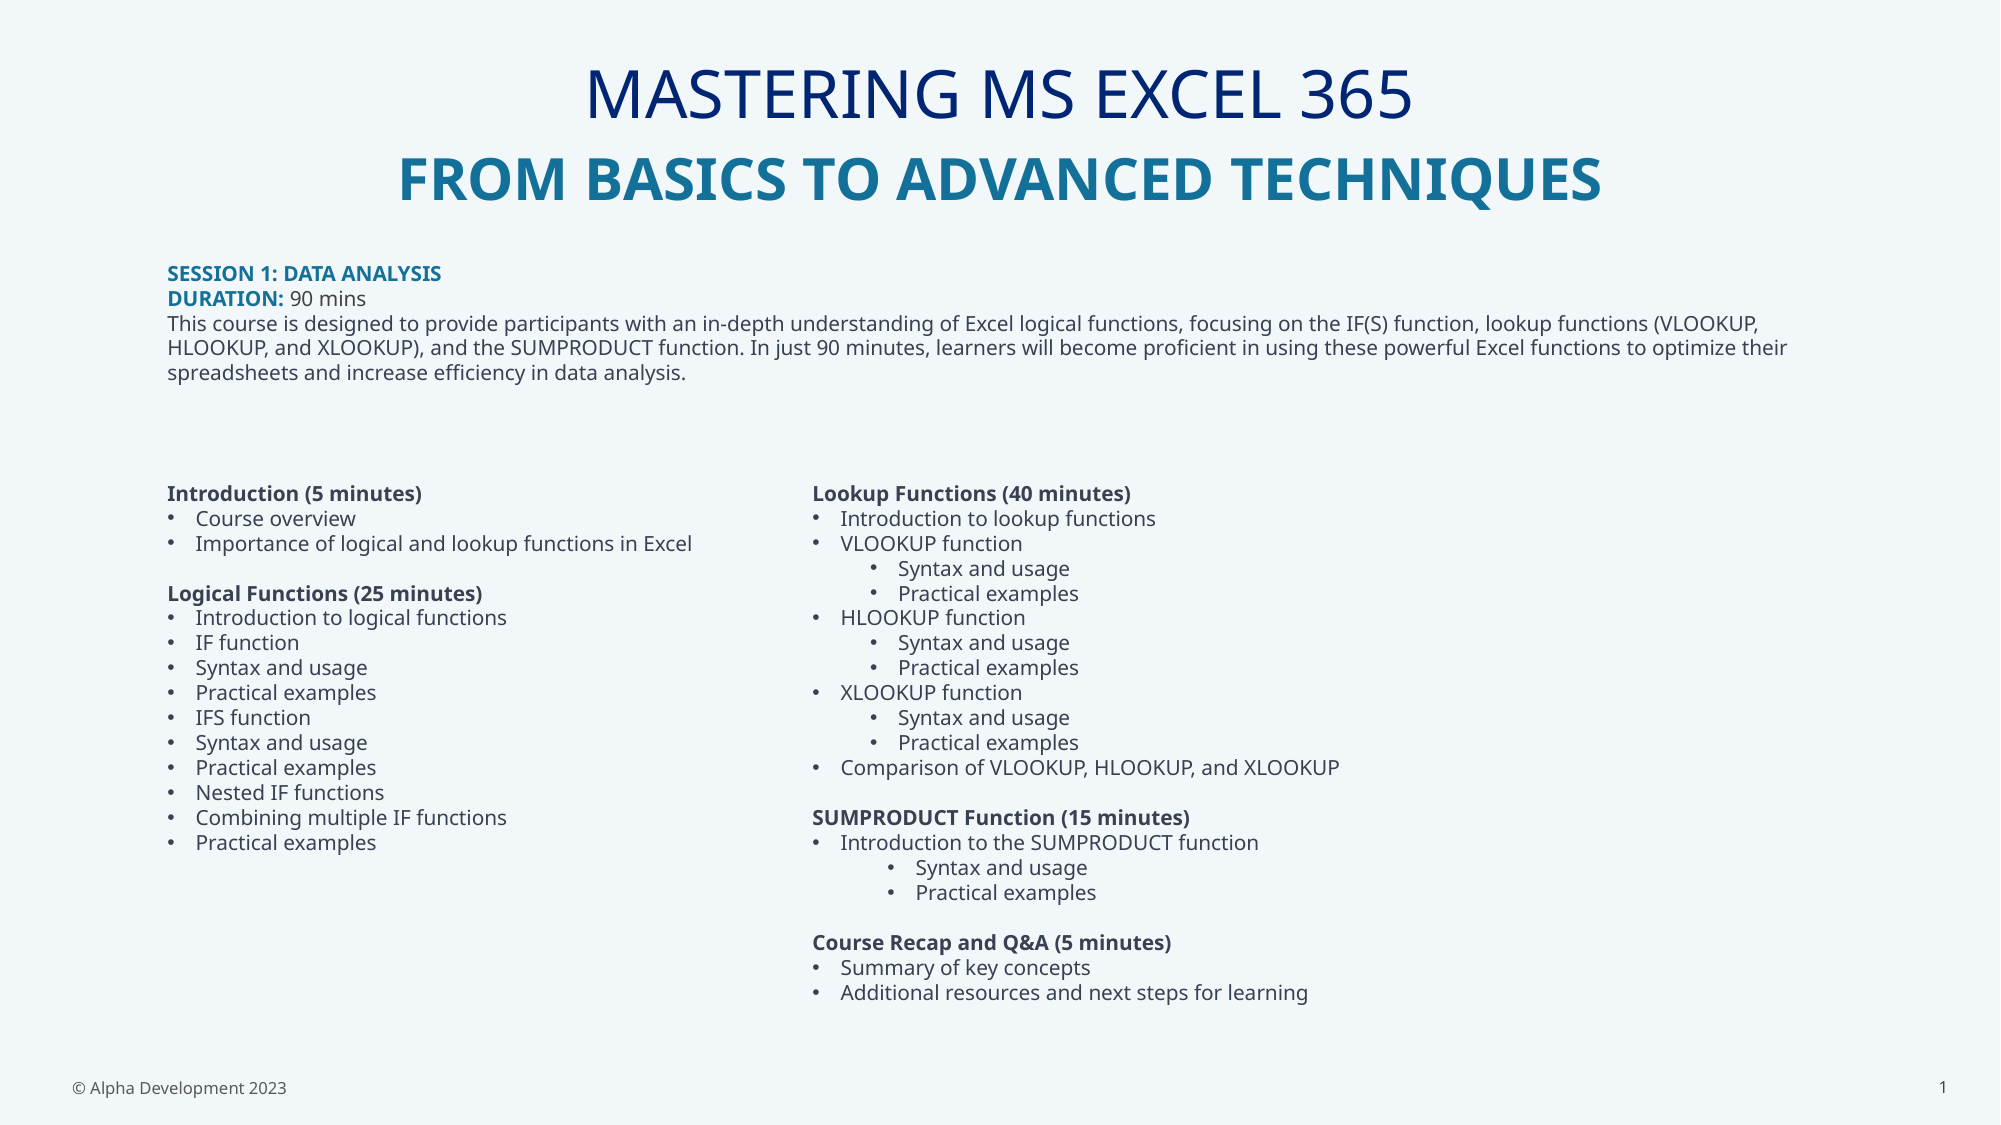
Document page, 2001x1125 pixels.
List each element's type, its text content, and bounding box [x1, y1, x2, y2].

text_box Lookup Functions (40 minutes) Introduction to lookup functions VLOOKUP function Syntax and usage Practical examples HLOOKUP function Syntax and usage Practical examples XLOOKUP function Syntax and usage Practical examples Comparison of VLOOKUP, HLOOKUP, and XLOOKUP SUMPRODUCT Function (15 minutes) Introduction to the SUMPRODUCT function Syntax and usage Practical examples Course Recap and Q&A (5 minutes) Summary of key concepts Additional resources and next steps for learning [797, 472, 1443, 1013]
text_box SESSION 1: DATA ANALYSIS DURATION: 90 mins This course is designed to provide participants with an in-depth understanding of Excel logical functions, focusing on the IF(S) function, lookup functions (VLOOKUP, HLOOKUP, and XLOOKUP), and the SUMPRODUCT function. In just 90 minutes, learners will become proficient in using these powerful Excel functions to optimize their spreadsheets and increase efficiency in data analysis. [152, 252, 1845, 393]
list FROM BASICS TO ADVANCED TECHNIQUES [350, 135, 1650, 189]
title MASTERING MS EXCEL 365 [92, 44, 1908, 140]
text_box Introduction (5 minutes) Course overview Importance of logical and lookup functions in Excel Logical Functions (25 minutes) Introduction to logical functions IF function Syntax and usage Practical examples IFS function Syntax and usage Practical examples Nested IF functions Combining multiple IF functions Practical examples [152, 472, 798, 1018]
